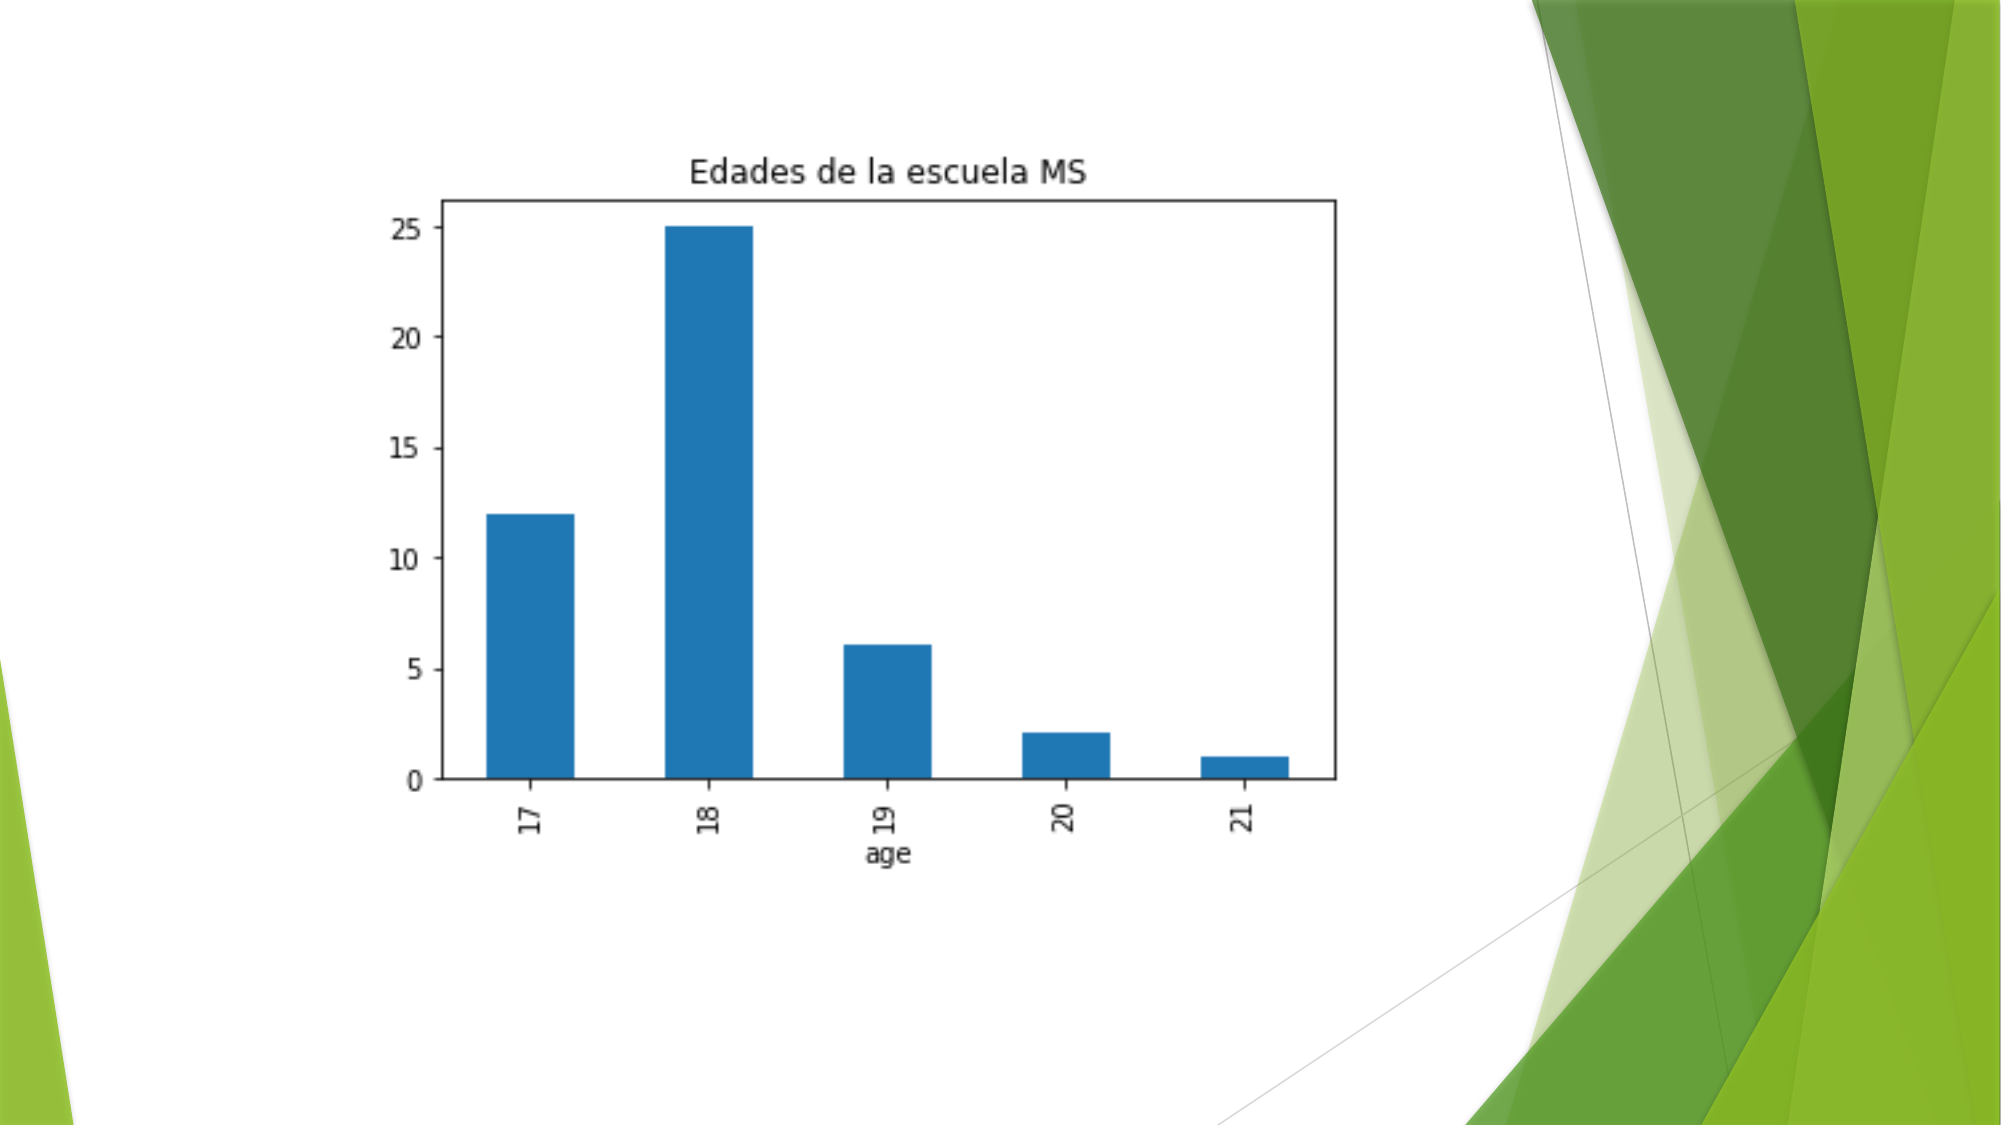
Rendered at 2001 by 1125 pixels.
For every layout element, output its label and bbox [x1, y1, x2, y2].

picture [370, 139, 1351, 888]
